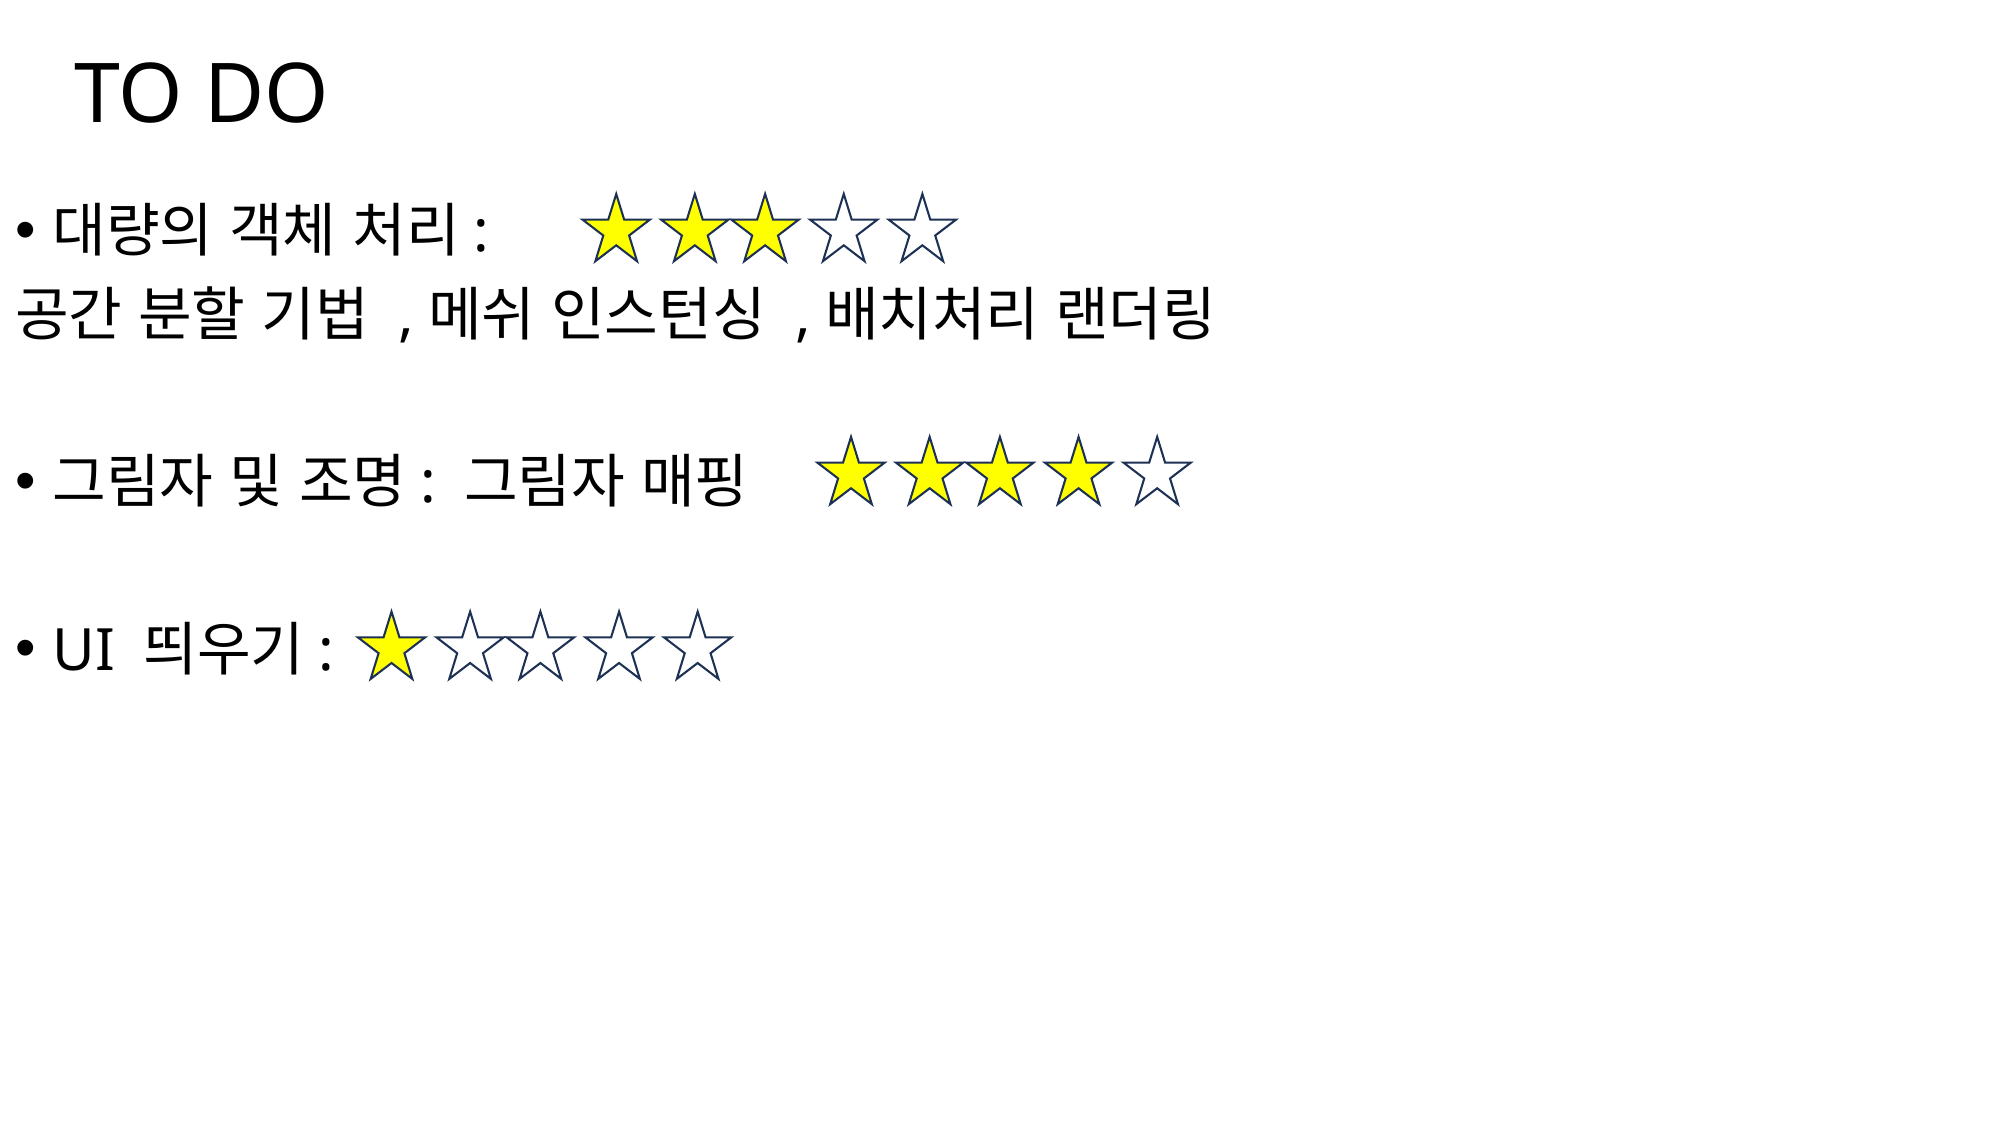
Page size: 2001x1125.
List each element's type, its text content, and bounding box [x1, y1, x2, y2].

title TO DO [59, 43, 1678, 148]
text_box [579, 190, 653, 264]
text_box [354, 608, 429, 682]
text_box [433, 608, 507, 682]
text_box [1041, 433, 1116, 507]
text_box [730, 190, 802, 264]
text_box [505, 608, 578, 682]
text_box [807, 190, 881, 264]
text_box [885, 190, 960, 264]
text_box [814, 433, 888, 507]
text_box [582, 608, 656, 682]
text_box [892, 433, 967, 507]
text_box [965, 433, 1037, 507]
text_box [660, 608, 735, 682]
text_box [1120, 433, 1194, 507]
list 대량의 객체 처리: 공간 분할 기법 ,메쉬 인스턴싱 ,배치처리 랜더링 그림자 및 조명: 그림자 매핑 UI 띄우기: [0, 193, 1976, 908]
text_box [658, 190, 732, 264]
